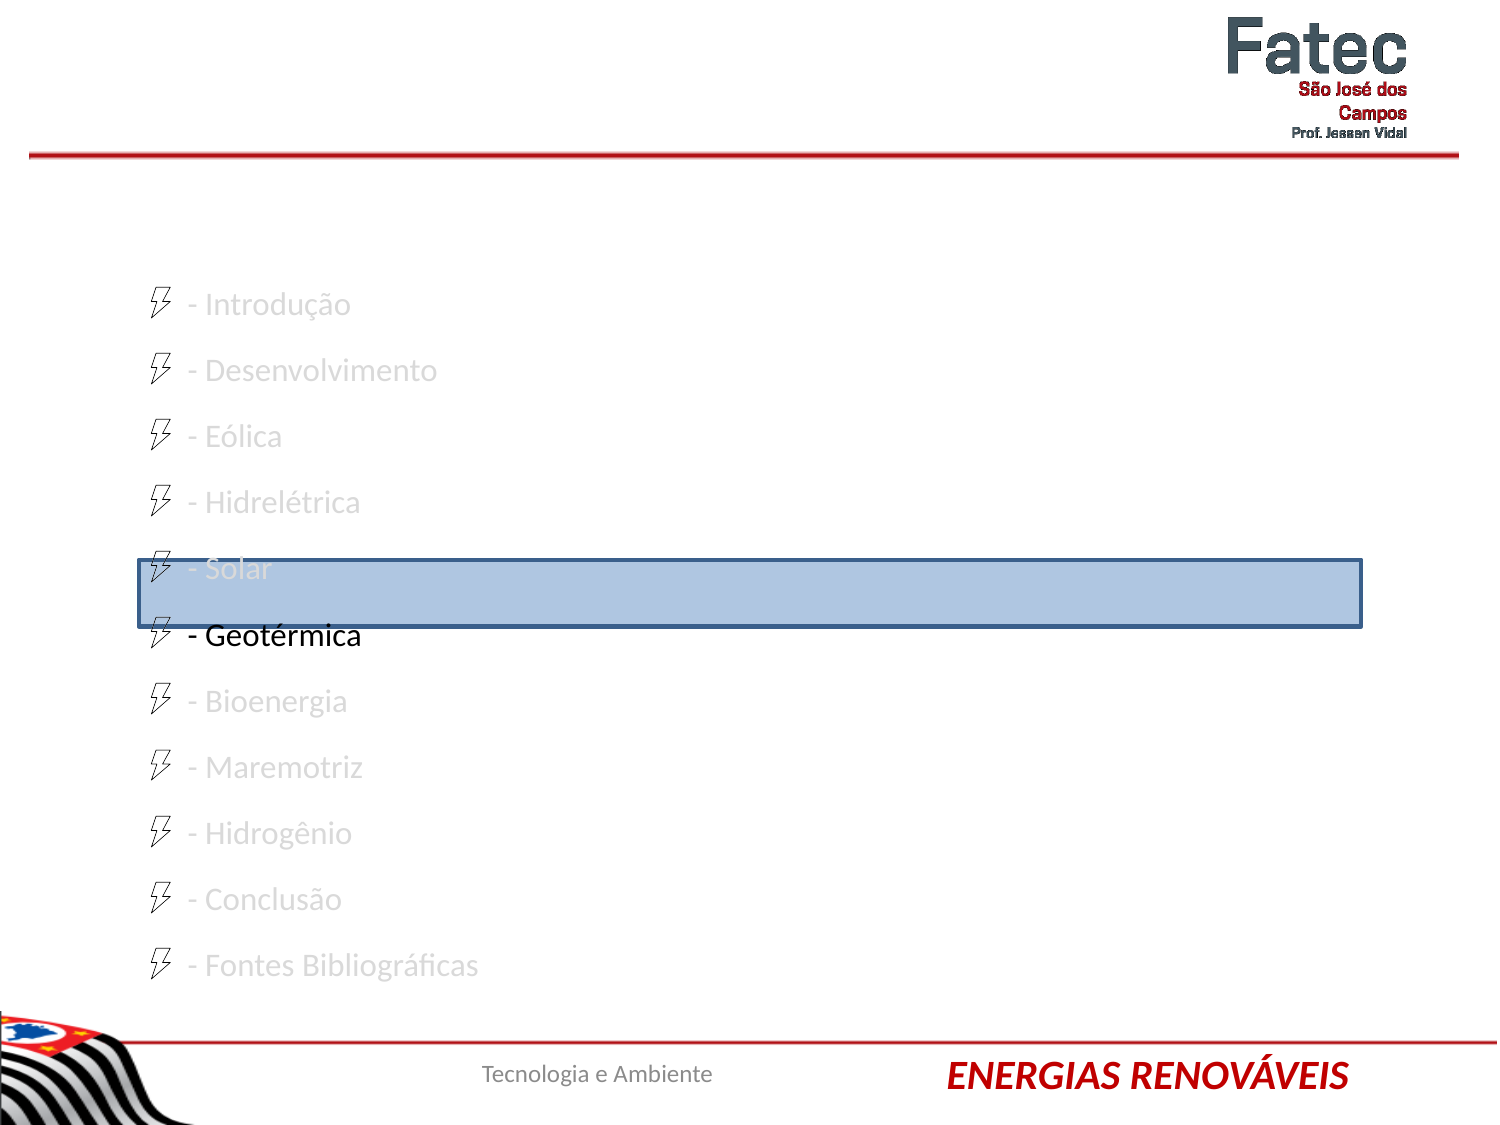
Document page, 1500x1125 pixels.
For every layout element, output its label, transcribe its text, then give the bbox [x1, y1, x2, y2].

footer Tecnologia e Ambiente [360, 1042, 836, 1103]
picture [141, 613, 180, 652]
picture [29, 148, 1459, 164]
picture [141, 679, 180, 718]
picture [141, 481, 180, 520]
picture [141, 415, 180, 454]
picture [1198, 17, 1436, 138]
picture [141, 944, 180, 983]
picture [141, 547, 180, 586]
picture [141, 812, 180, 851]
picture [141, 746, 180, 784]
picture [141, 349, 180, 388]
text_box - Introdução - Desenvolvimento - Eólica - Hidrelétrica - Solar - Geotérmica - Bioenergia - Maremotriz - Hidrogênio - Conclusão - Fontes Bibliográficas [53, 255, 1404, 998]
picture [0, 1011, 1497, 1125]
picture [141, 878, 180, 917]
picture [141, 283, 180, 322]
